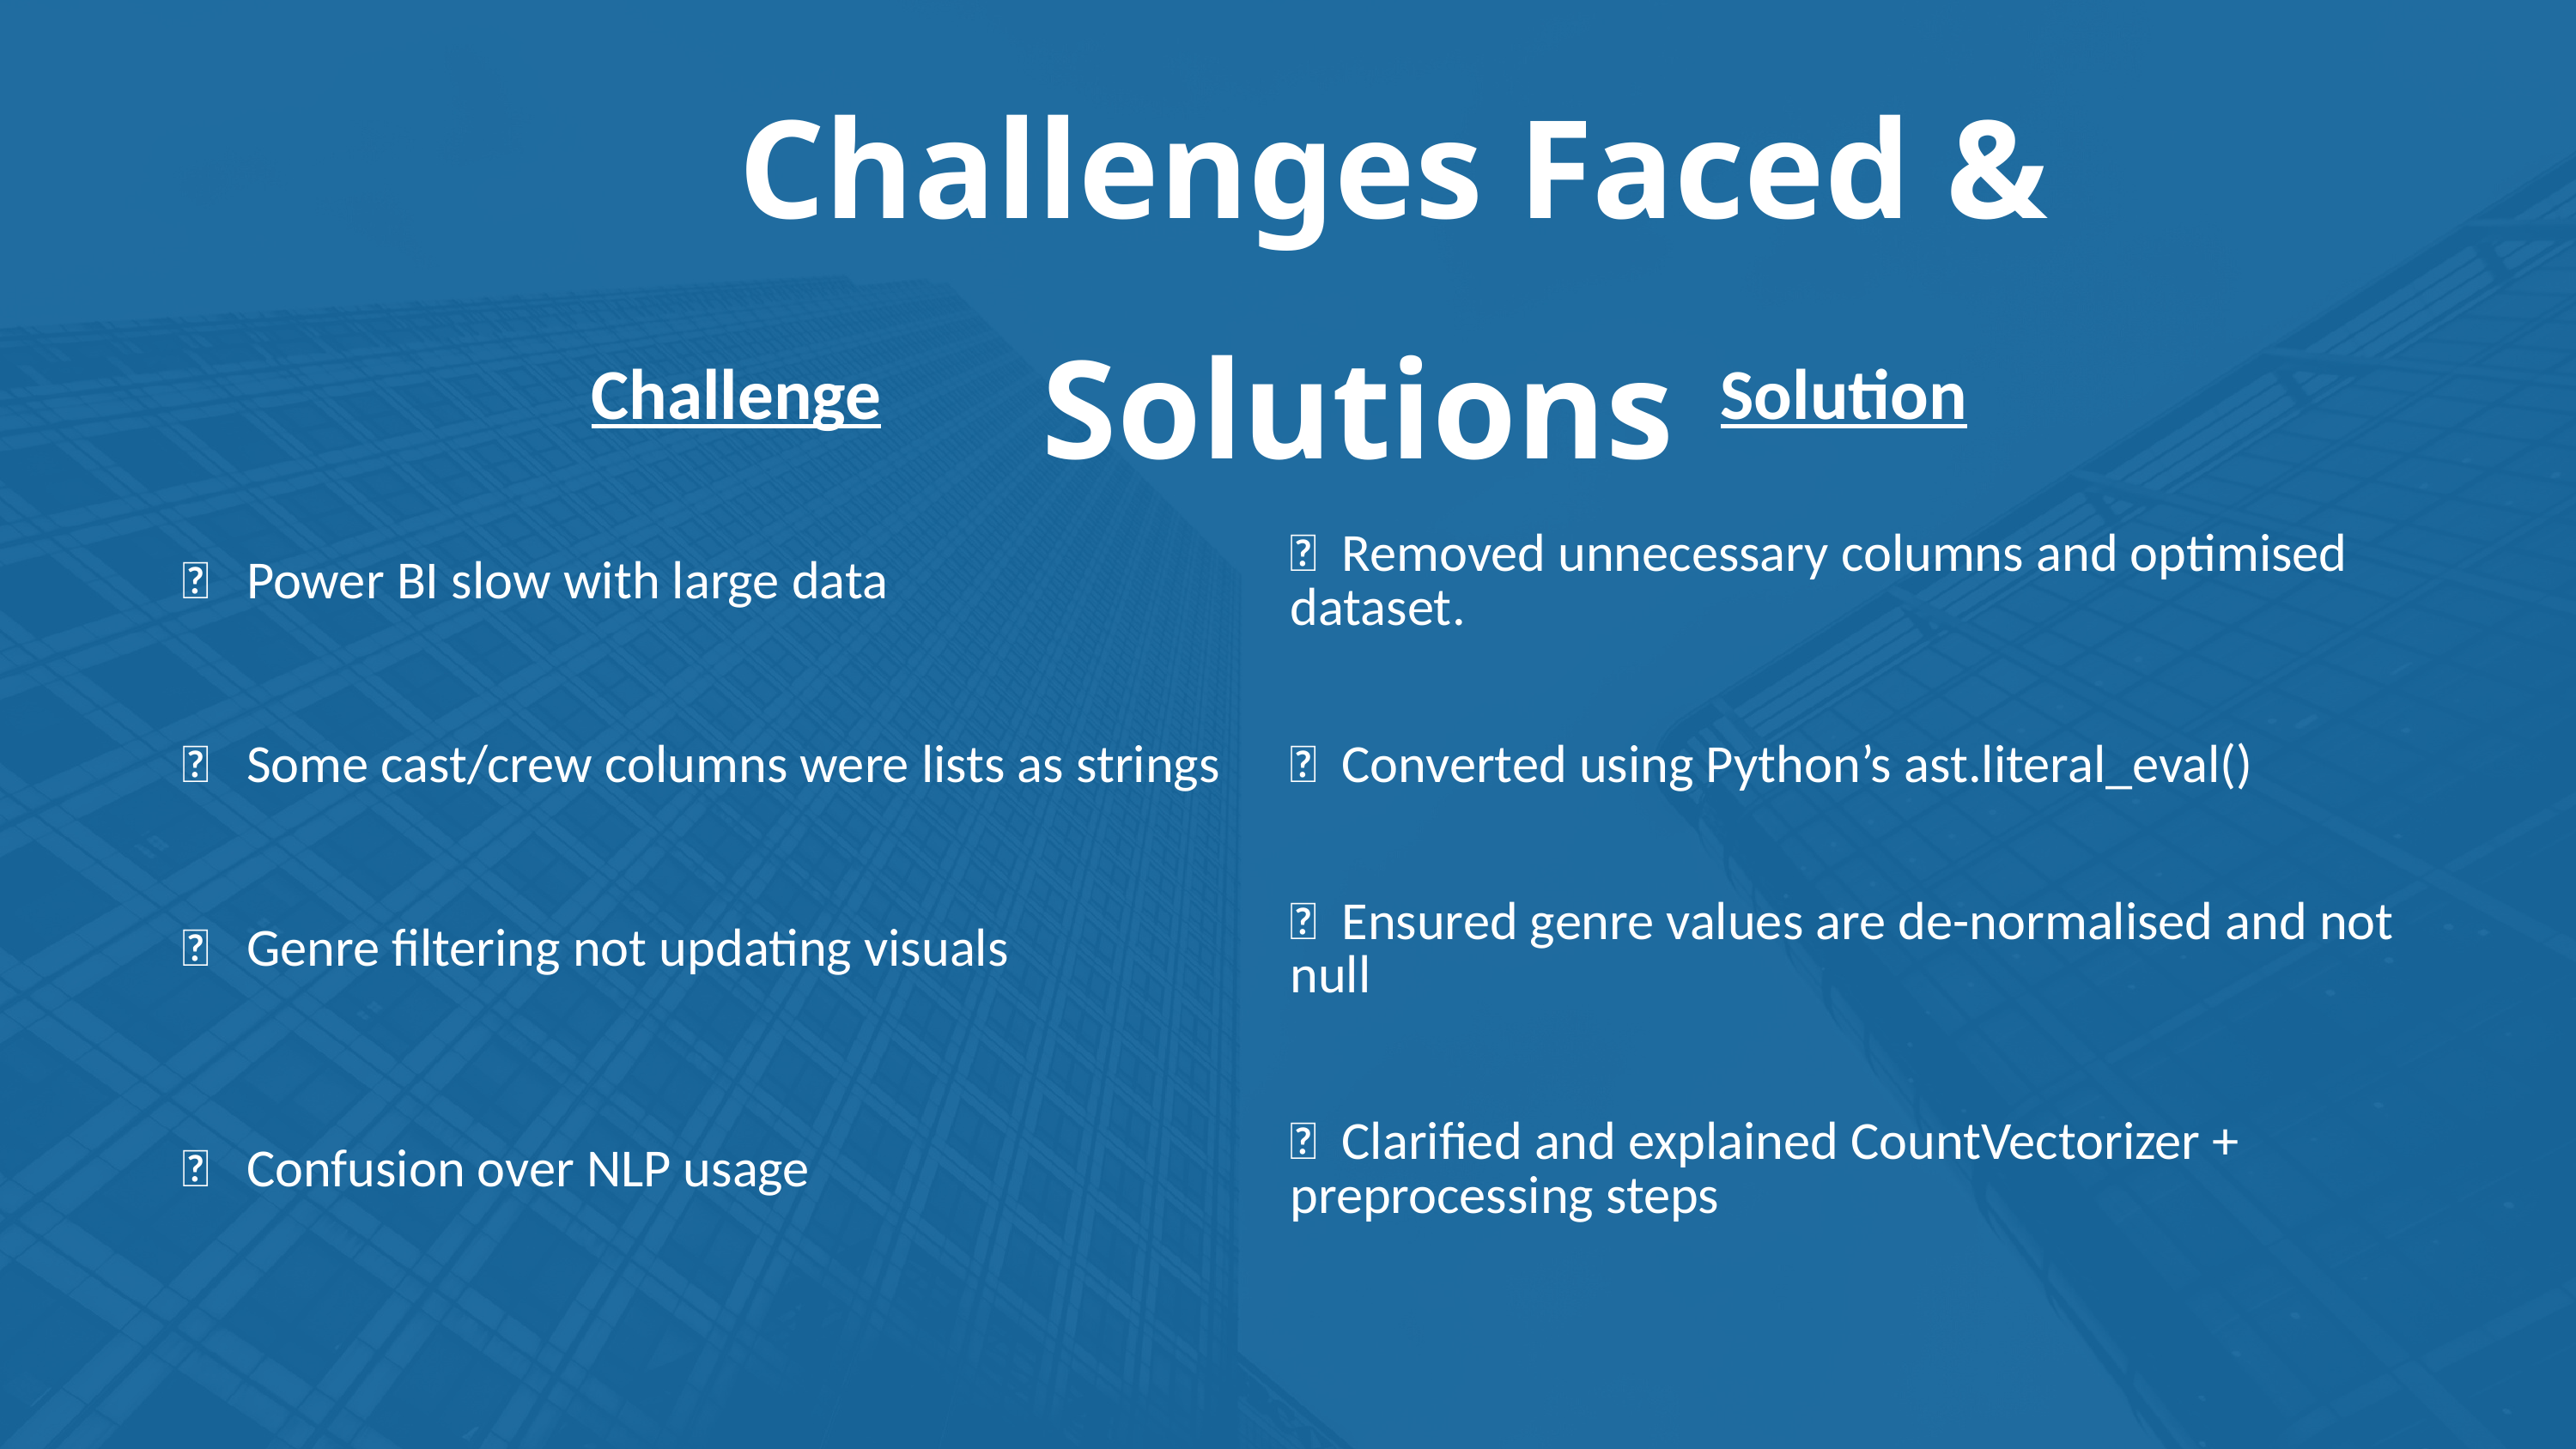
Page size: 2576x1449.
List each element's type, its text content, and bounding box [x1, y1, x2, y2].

picture [0, 0, 2576, 1449]
table_header Challenge [182, 327, 1290, 475]
table_cell 🔴 Genre filtering not updating visuals [182, 843, 1290, 1063]
table_cell ✅ Converted using Python’s ast.literal_eval() [1290, 695, 2397, 843]
table_cell 🔴 Some cast/crew columns were lists as strings [182, 695, 1290, 843]
table_cell 🔴 Power BI slow with large data [182, 475, 1290, 695]
text_box [85, 294, 2366, 735]
table_cell ✅ Clarified and explained CountVectorizer + preprocessing steps [1290, 1063, 2397, 1283]
text_box Challenges Faced & Solutions [386, 5, 2330, 248]
table_header Solution [1290, 327, 2397, 475]
table_cell 🔴 Confusion over NLP usage [182, 1063, 1290, 1283]
table_cell ✅ Removed unnecessary columns and optimised dataset. [1290, 475, 2397, 695]
table_cell ✅ Ensured genre values are de-normalised and not null [1290, 843, 2397, 1063]
